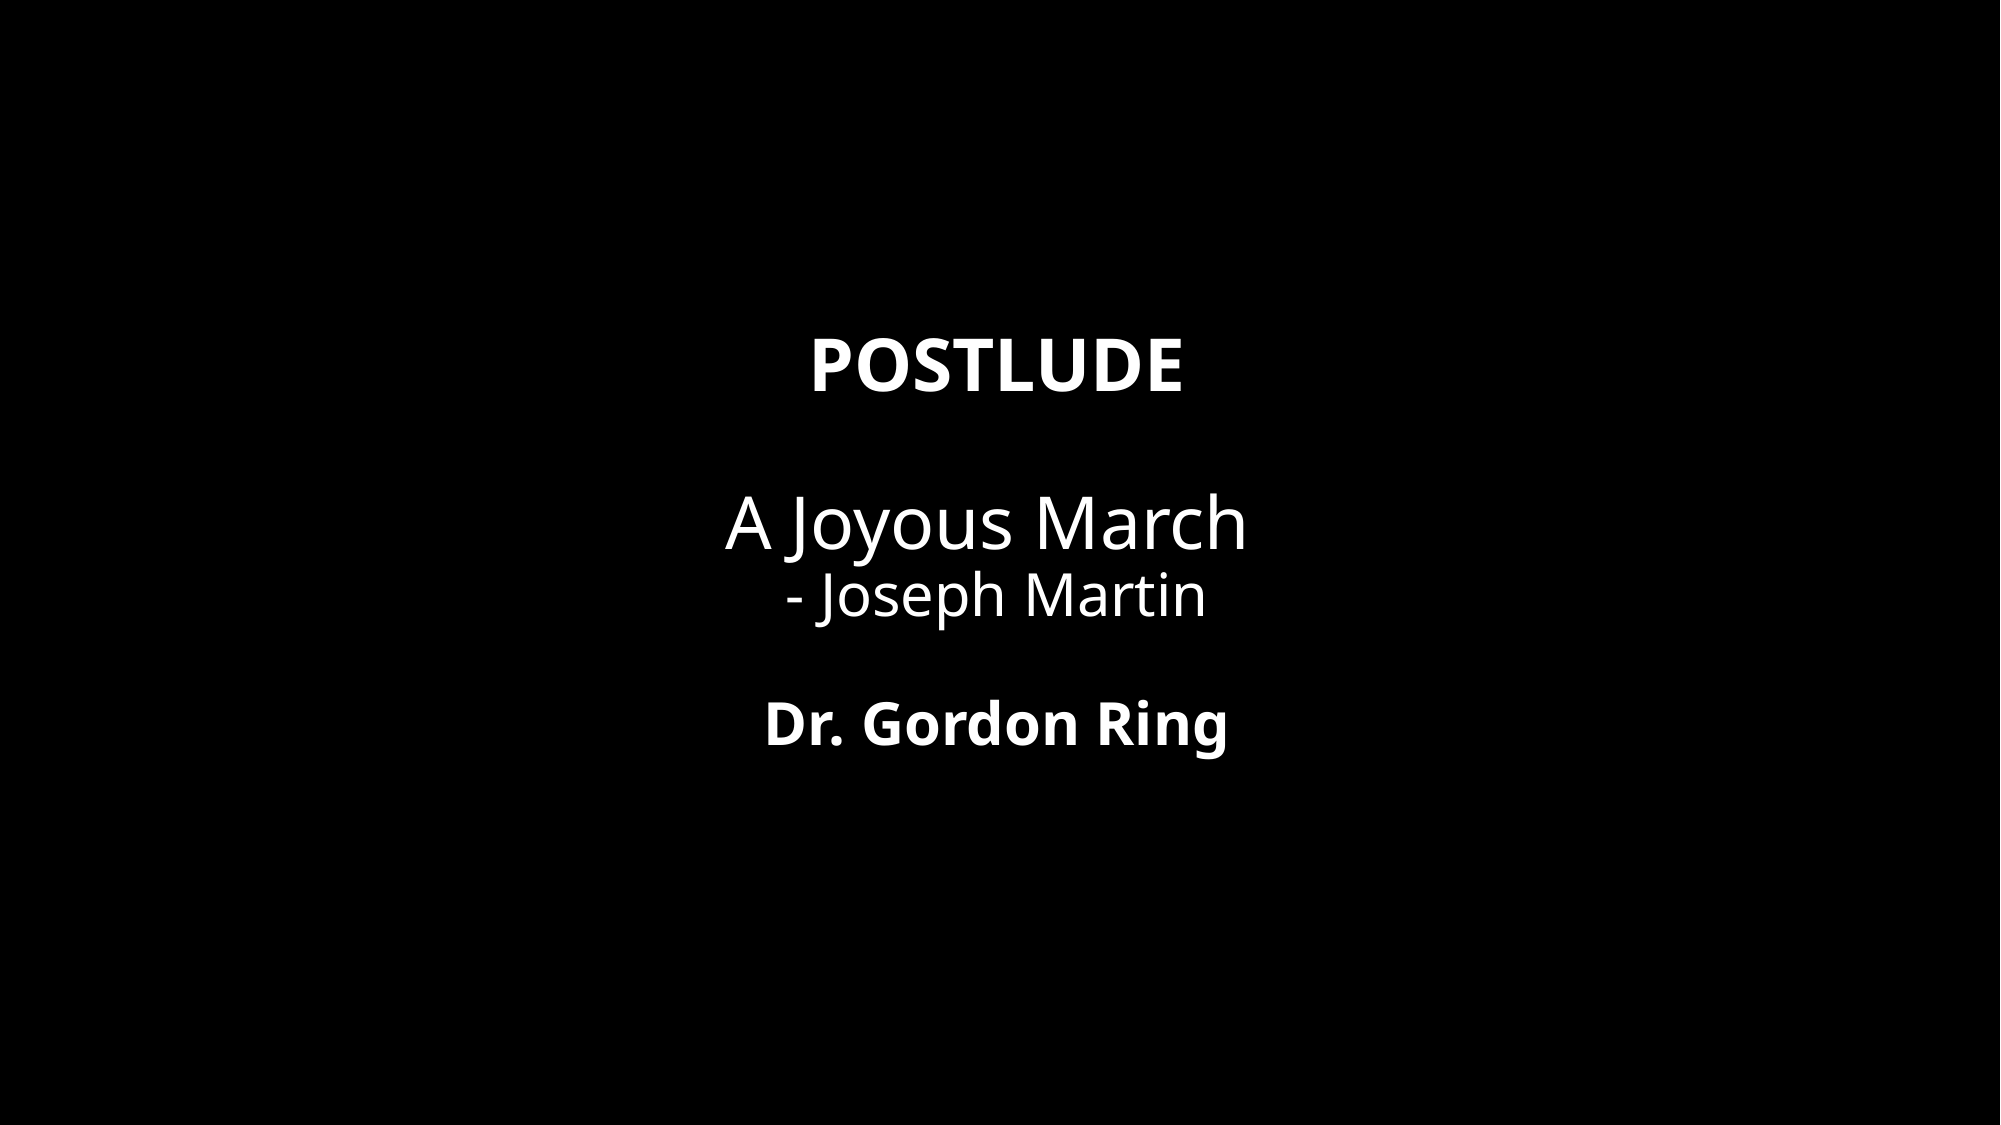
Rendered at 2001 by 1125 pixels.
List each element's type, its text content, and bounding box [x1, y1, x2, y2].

title POSTLUDE A Joyous March - Joseph Martin Dr. Gordon Ring [77, 51, 1917, 1037]
